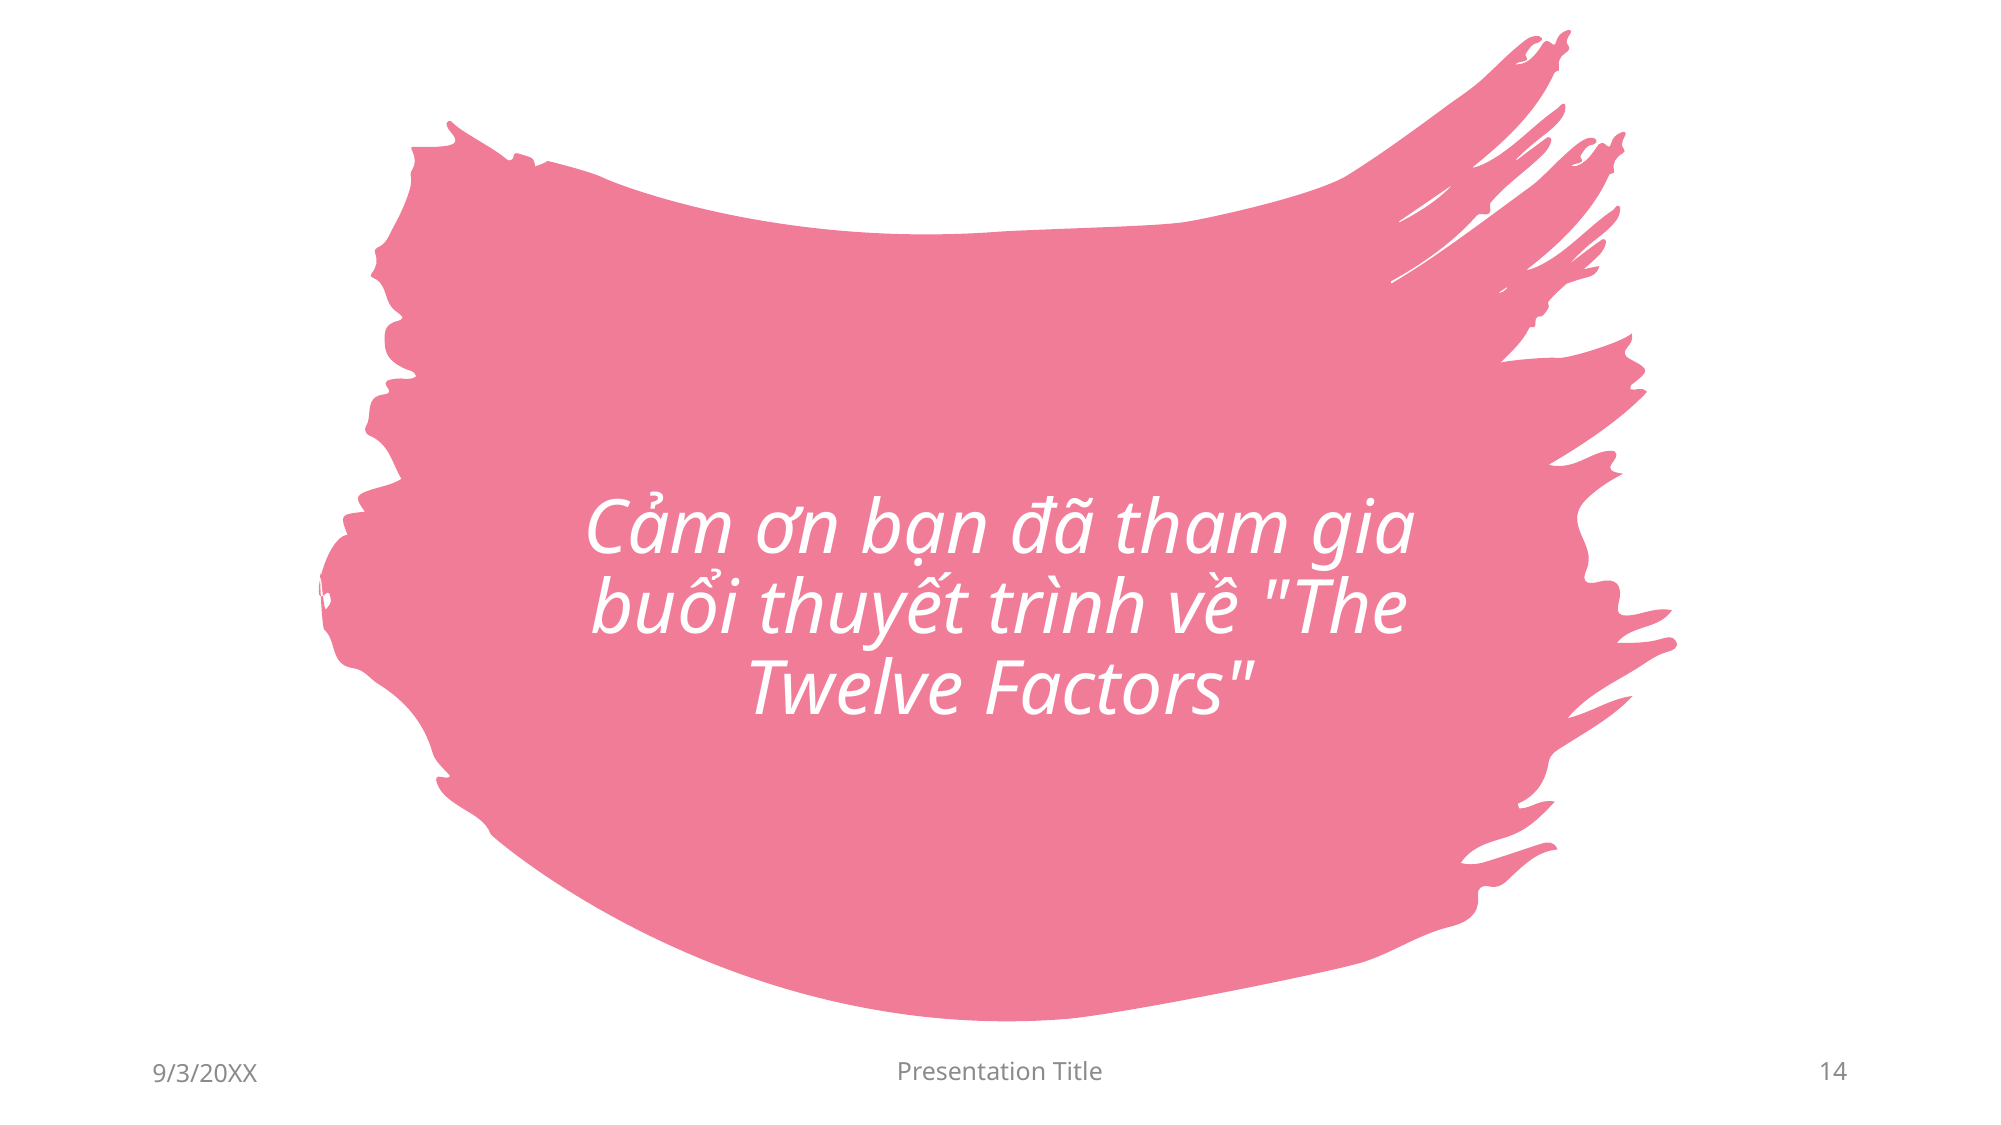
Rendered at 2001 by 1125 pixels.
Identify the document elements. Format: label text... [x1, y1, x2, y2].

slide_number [137, 1042, 588, 1103]
footer Presentation Title [662, 1042, 1338, 1103]
title Cảm ơn bạn đã tham gia buổi thuyết trình về "The Twelve Factors" [545, 386, 1455, 739]
slide_number 14 [1412, 1042, 1863, 1103]
